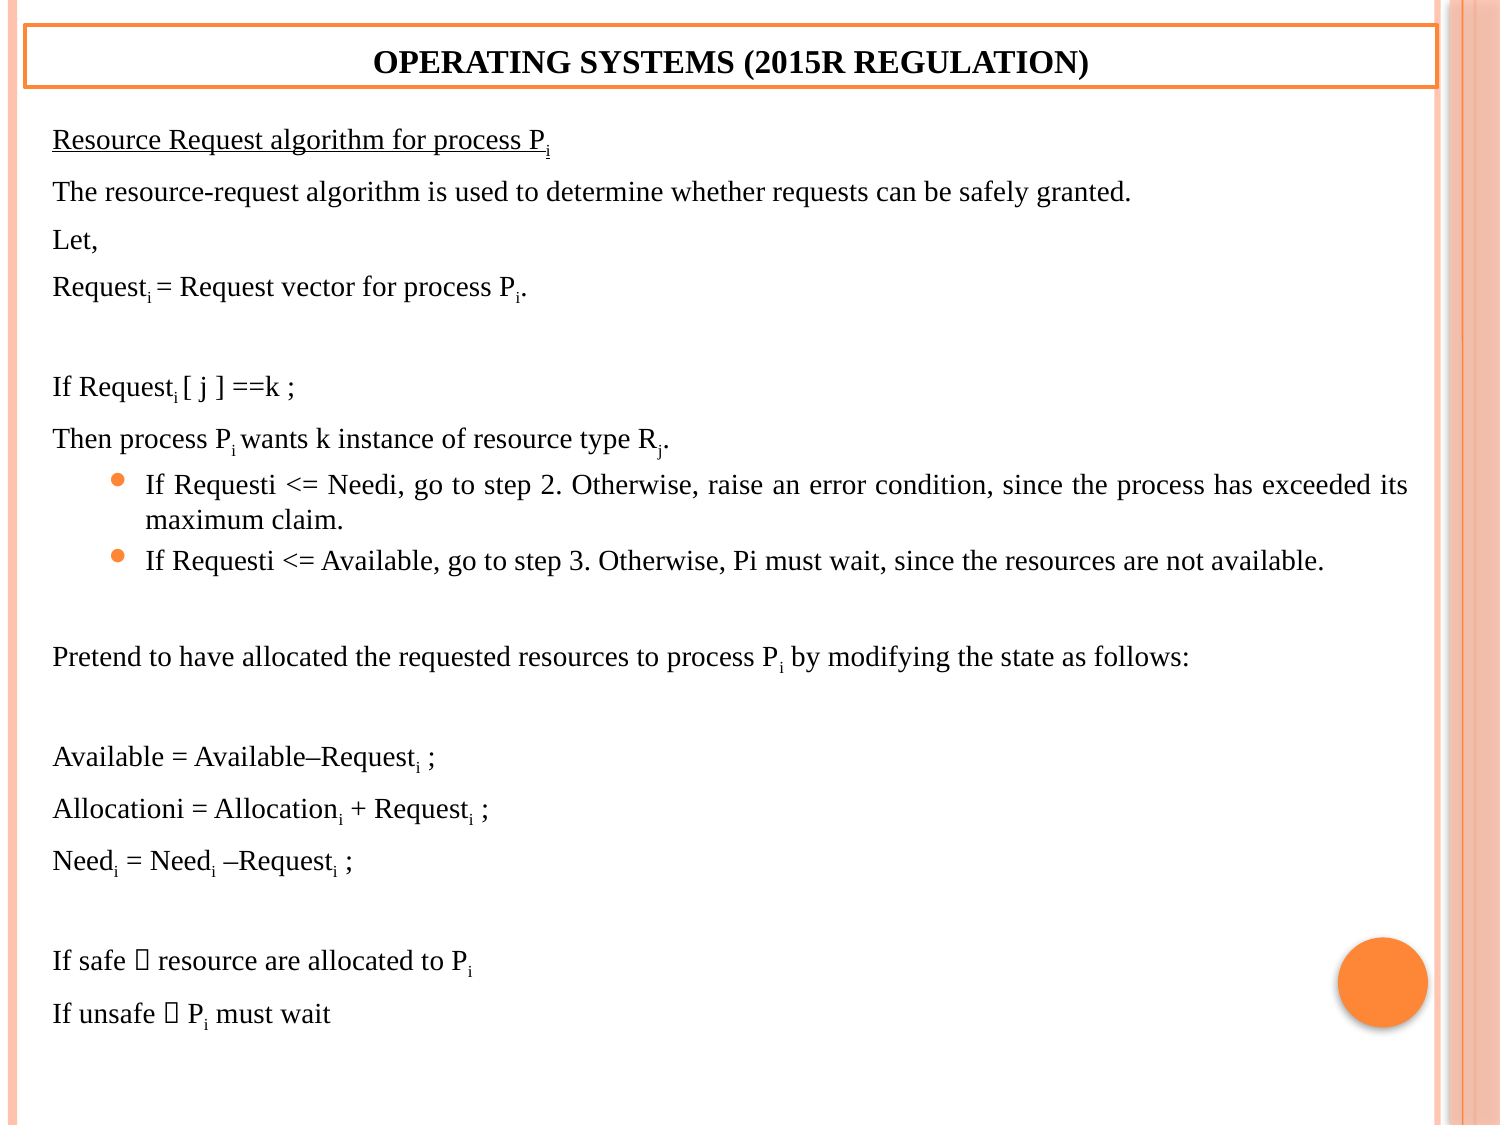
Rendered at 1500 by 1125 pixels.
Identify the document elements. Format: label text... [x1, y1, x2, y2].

list Resource Request algorithm for process Pi The resource-request algorithm is used to determine whether requests can be safely granted. Let, Requesti = Request vector for process Pi. If Requesti [ j ] ==k ; Then process Pi wants k instance of resource type Rj. If Requesti <= Needi, go to step 2. Otherwise, raise an error condition, since the process has exceeded its maximum claim. If Requesti <= Available, go to step 3. Otherwise, Pi must wait, since the resources are not available. Pretend to have allocated the requested resources to process Pi by modifying the state as follows: Available = Available–Requesti ; Allocationi = Allocationi + Requesti ; Needi = Needi –Requesti ; If safe  resource are allocated to Pi If unsafe  Pi must wait [37, 112, 1425, 1062]
text_box Operating Systems (2015R Regulation) [23, 23, 1439, 89]
